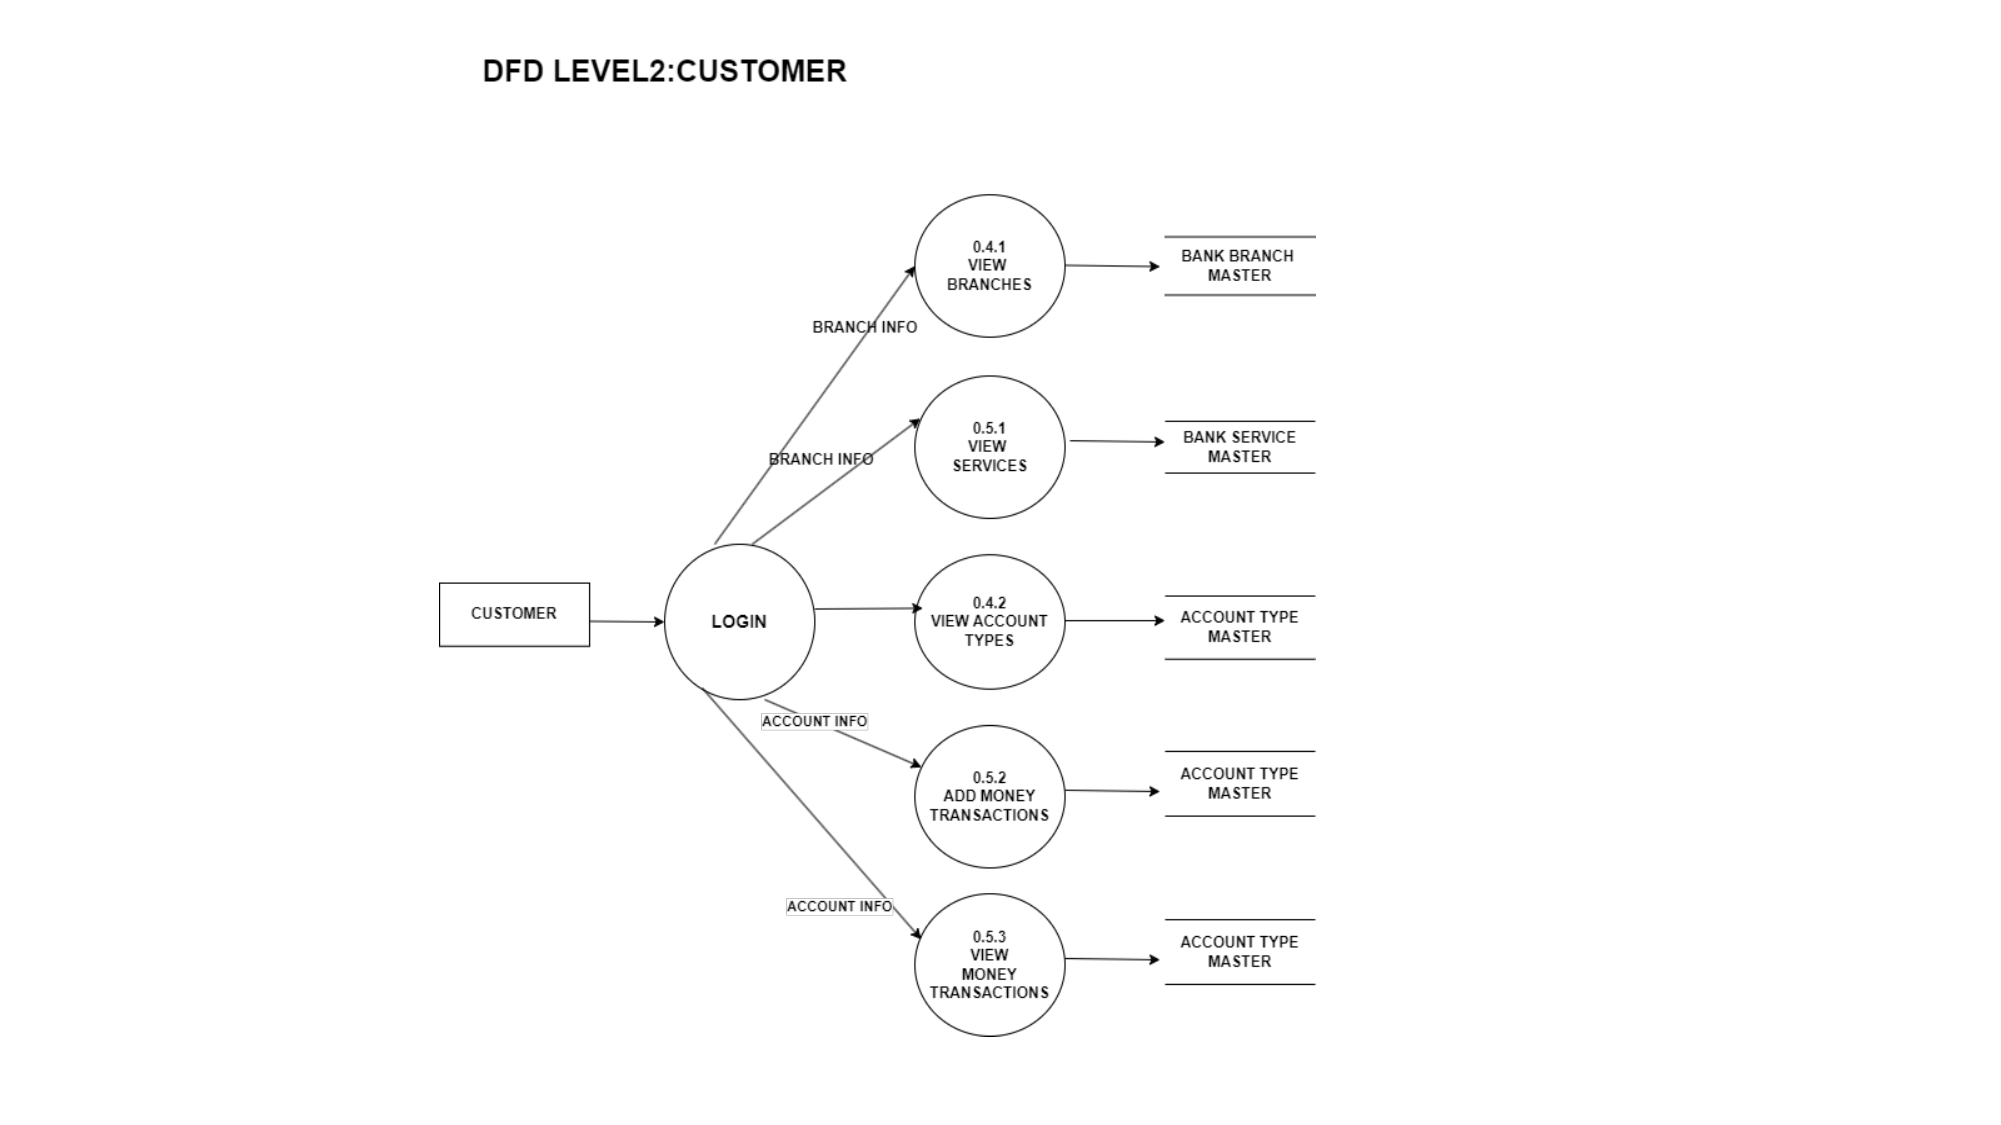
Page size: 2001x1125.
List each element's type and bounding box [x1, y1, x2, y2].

picture [439, 26, 1317, 1038]
